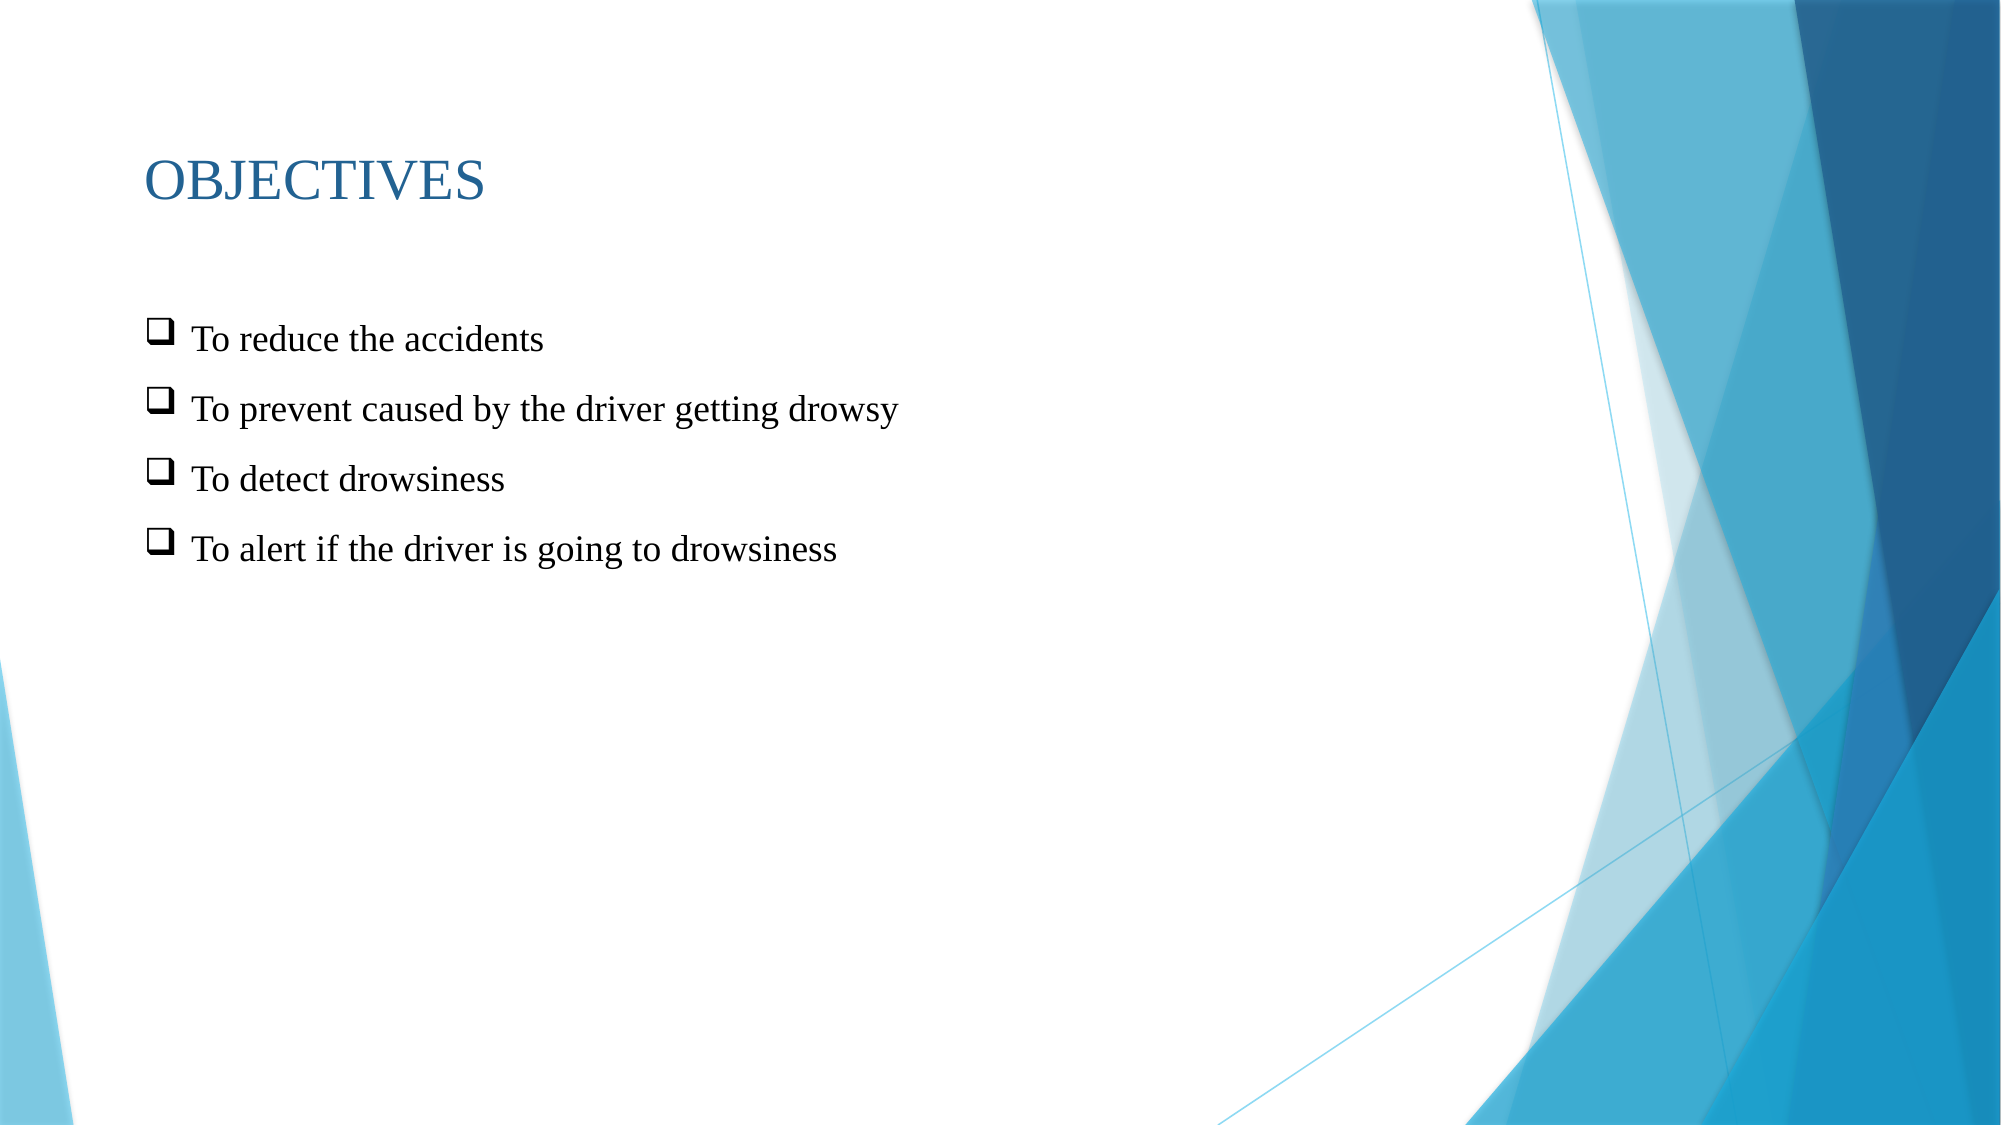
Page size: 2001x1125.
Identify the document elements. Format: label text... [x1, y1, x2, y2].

text_box OBJECTIVES To reduce the accidents To prevent caused by the driver getting drowsy To detect drowsiness To alert if the driver is going to drowsiness [129, 133, 1358, 634]
